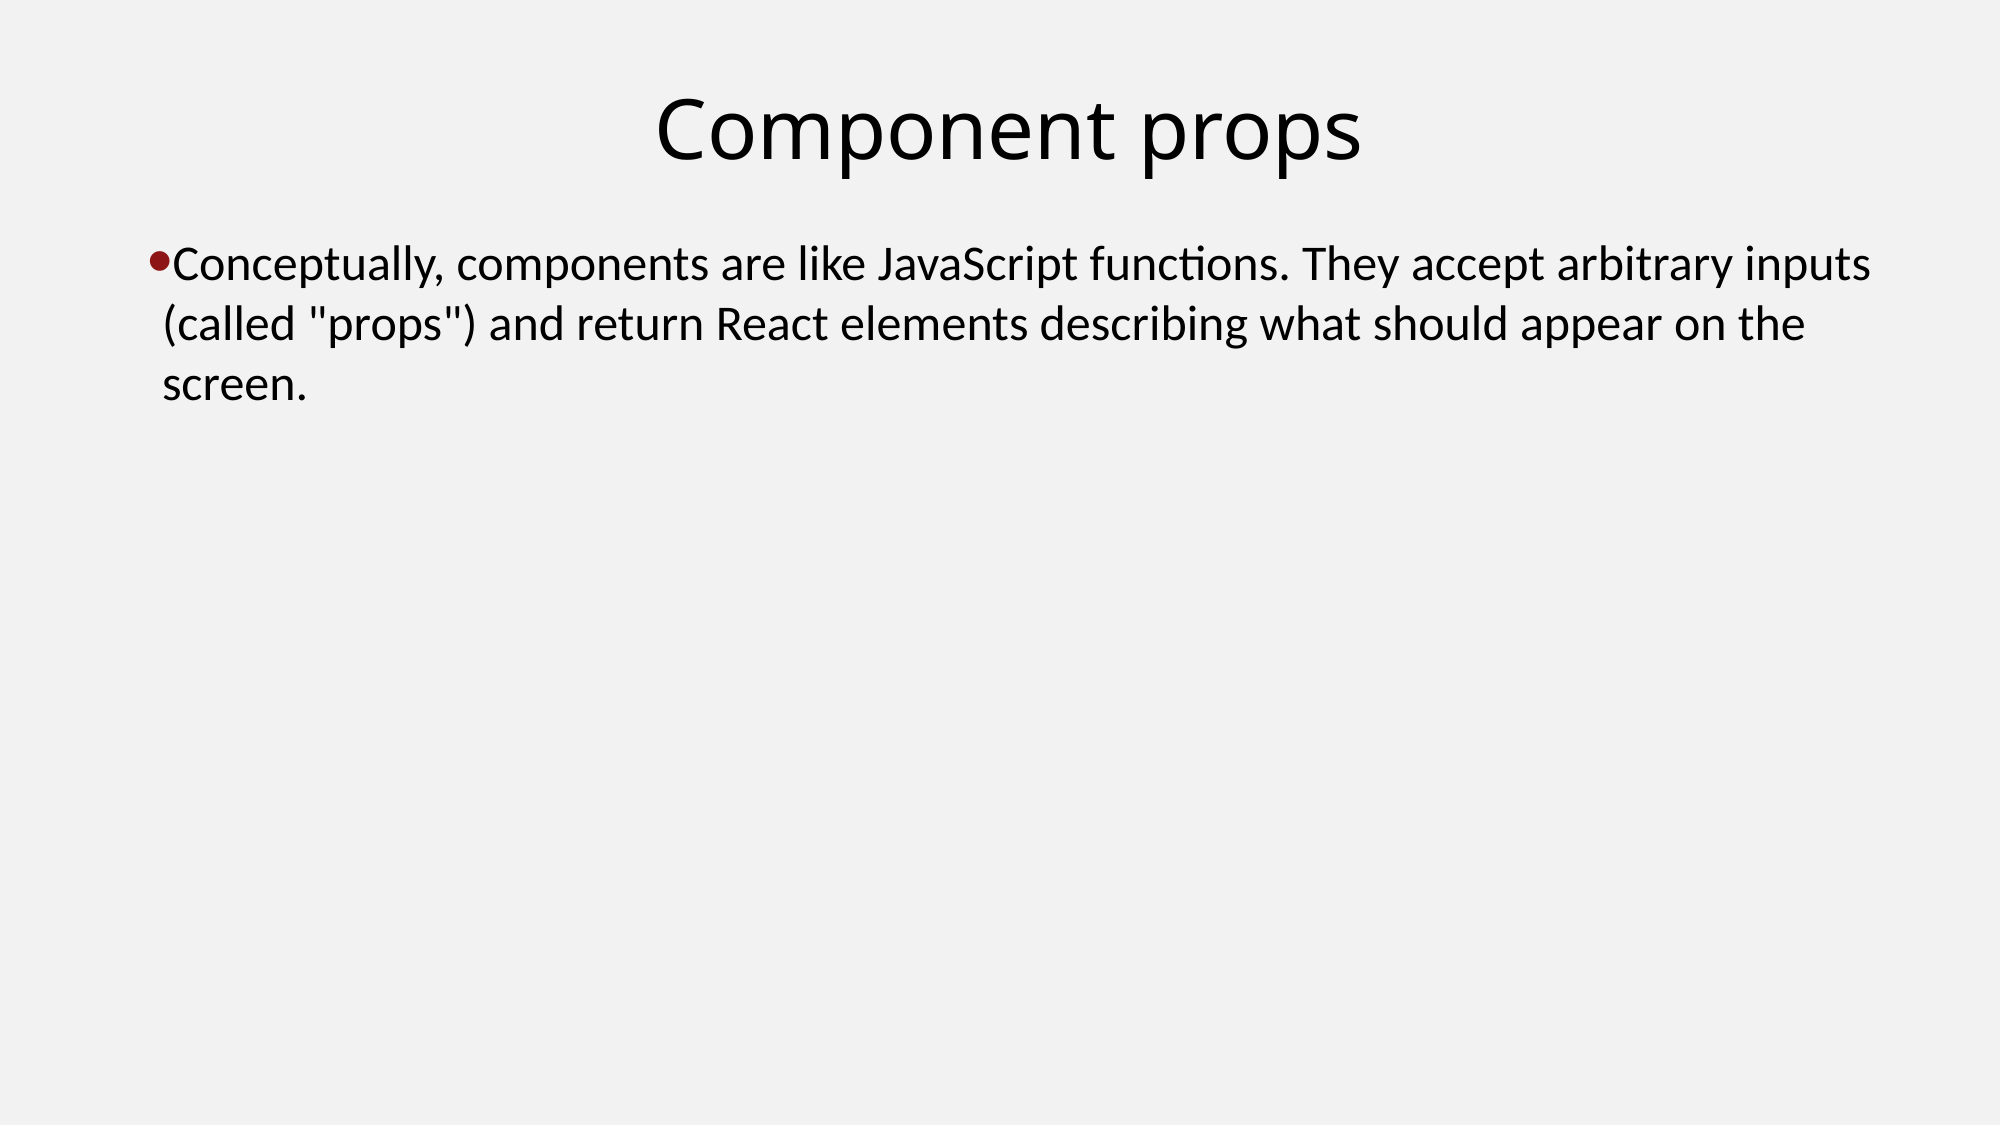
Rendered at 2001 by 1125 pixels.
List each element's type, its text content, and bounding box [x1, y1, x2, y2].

list Conceptually, components are like JavaScript functions. They accept arbitrary inputs (called "props") and return React elements describing what should appear on the screen. [131, 223, 1887, 963]
title Component props [131, 47, 1887, 206]
